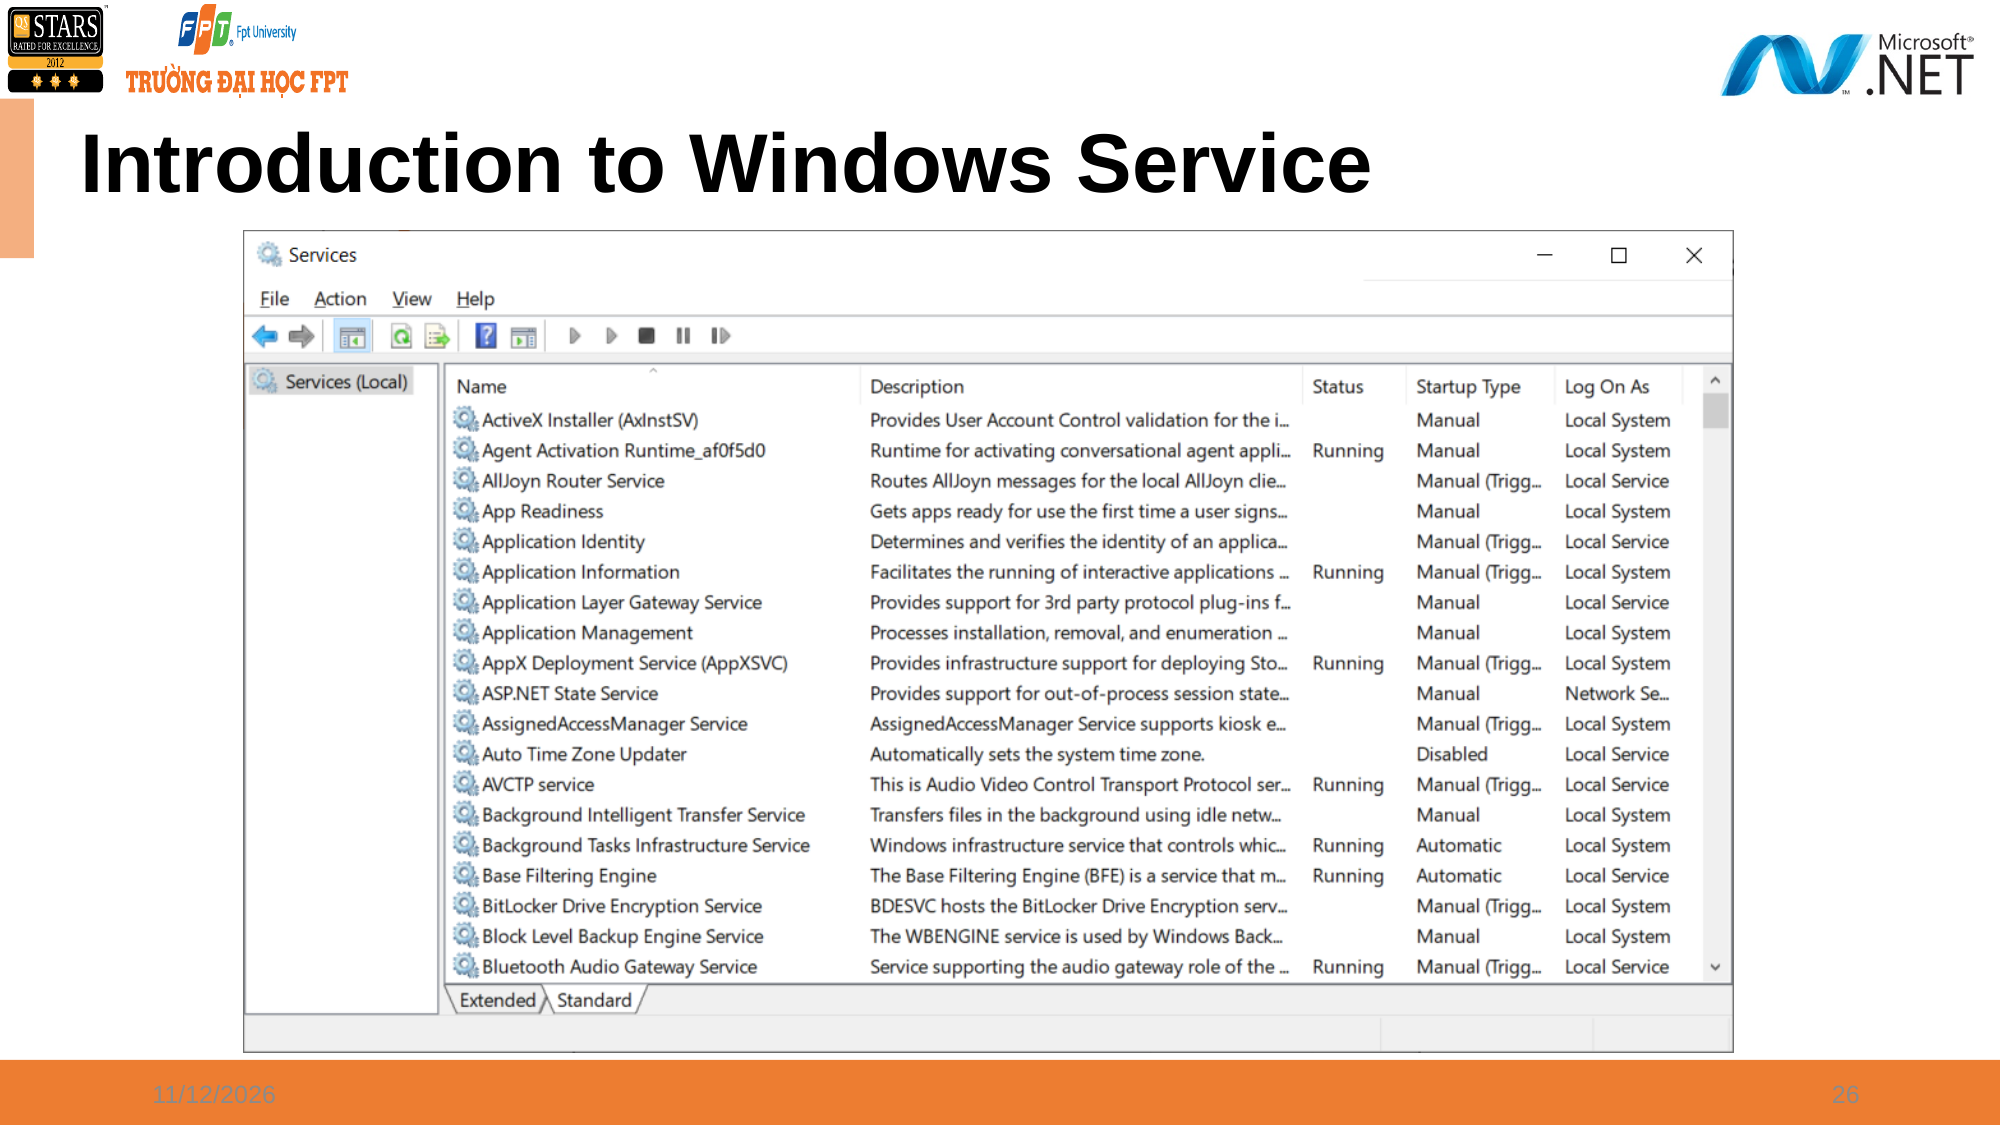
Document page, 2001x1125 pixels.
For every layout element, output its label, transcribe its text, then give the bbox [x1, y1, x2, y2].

title Introduction to Windows Service [65, 118, 1767, 213]
picture [1685, 0, 2001, 129]
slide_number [137, 1063, 588, 1123]
slide_number 26 [1424, 1063, 1875, 1123]
picture [243, 229, 1734, 1053]
